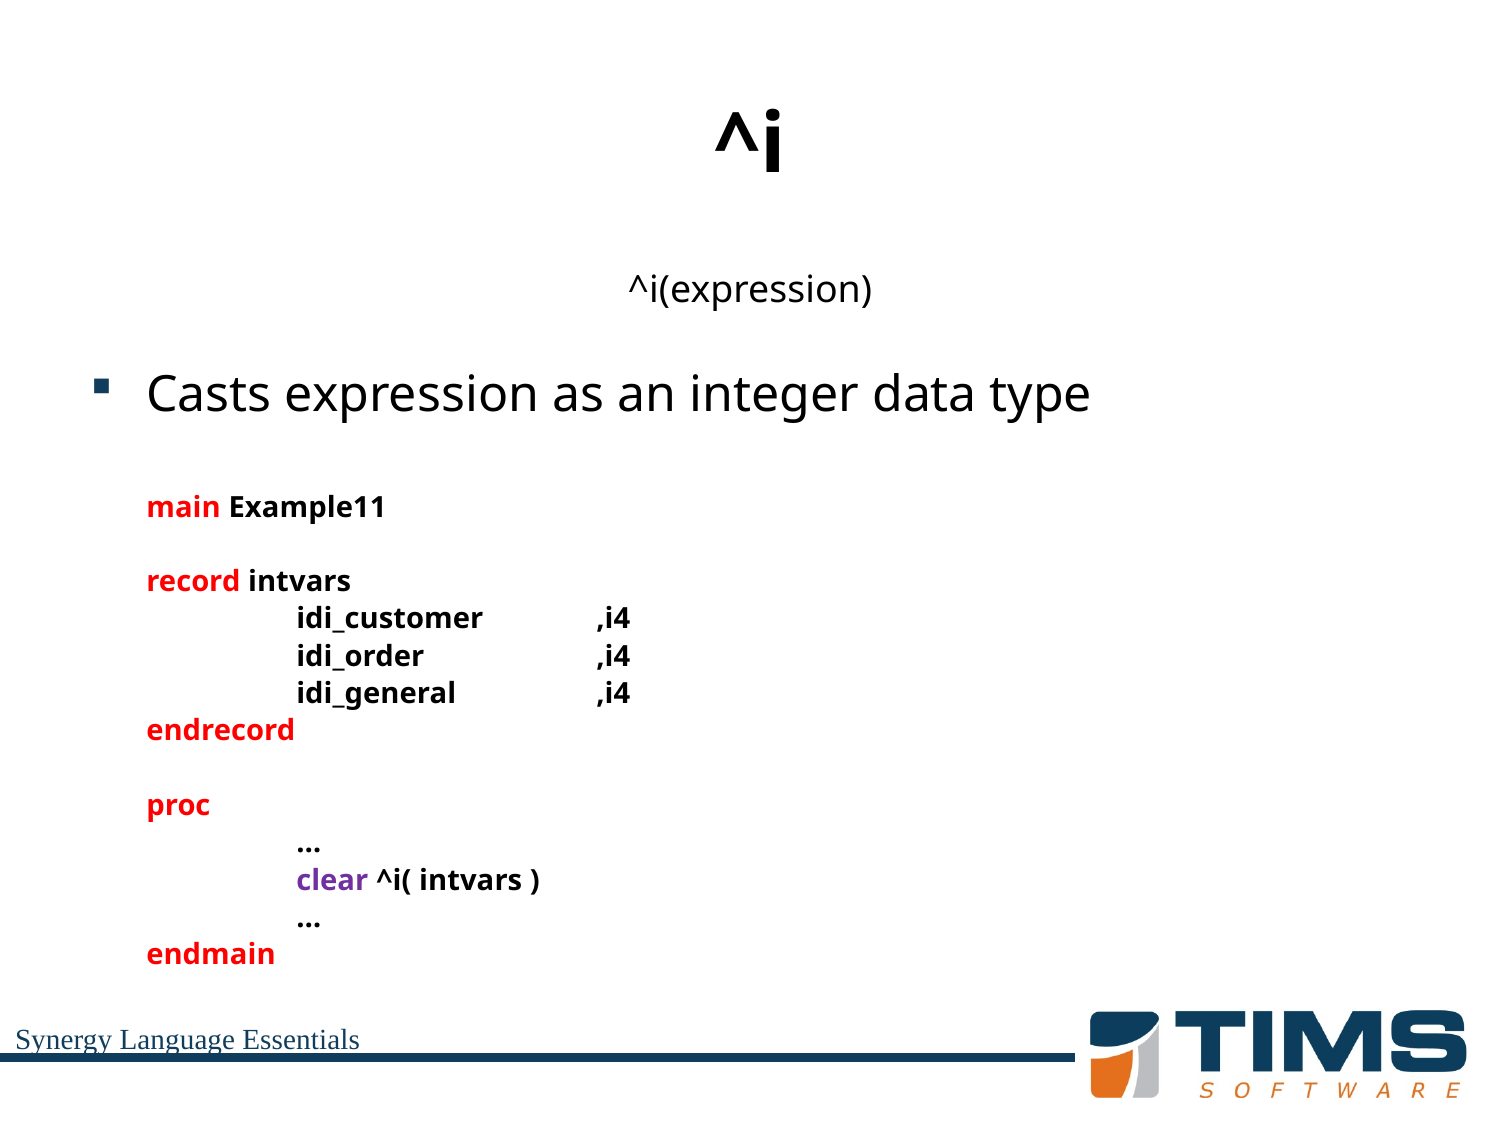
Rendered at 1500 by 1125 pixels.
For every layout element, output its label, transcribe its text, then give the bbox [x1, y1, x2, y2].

picture [1087, 1007, 1469, 1098]
list ^i(expression) Casts expression as an integer data type main Example11 record intvars idi_customer ,i4 idi_order ,i4 idi_general ,i4 endrecord proc … clear ^i( intvars ) … endmain [75, 262, 1425, 1005]
title ^i [75, 45, 1425, 233]
footer Synergy Language Essentials [0, 1012, 650, 1088]
